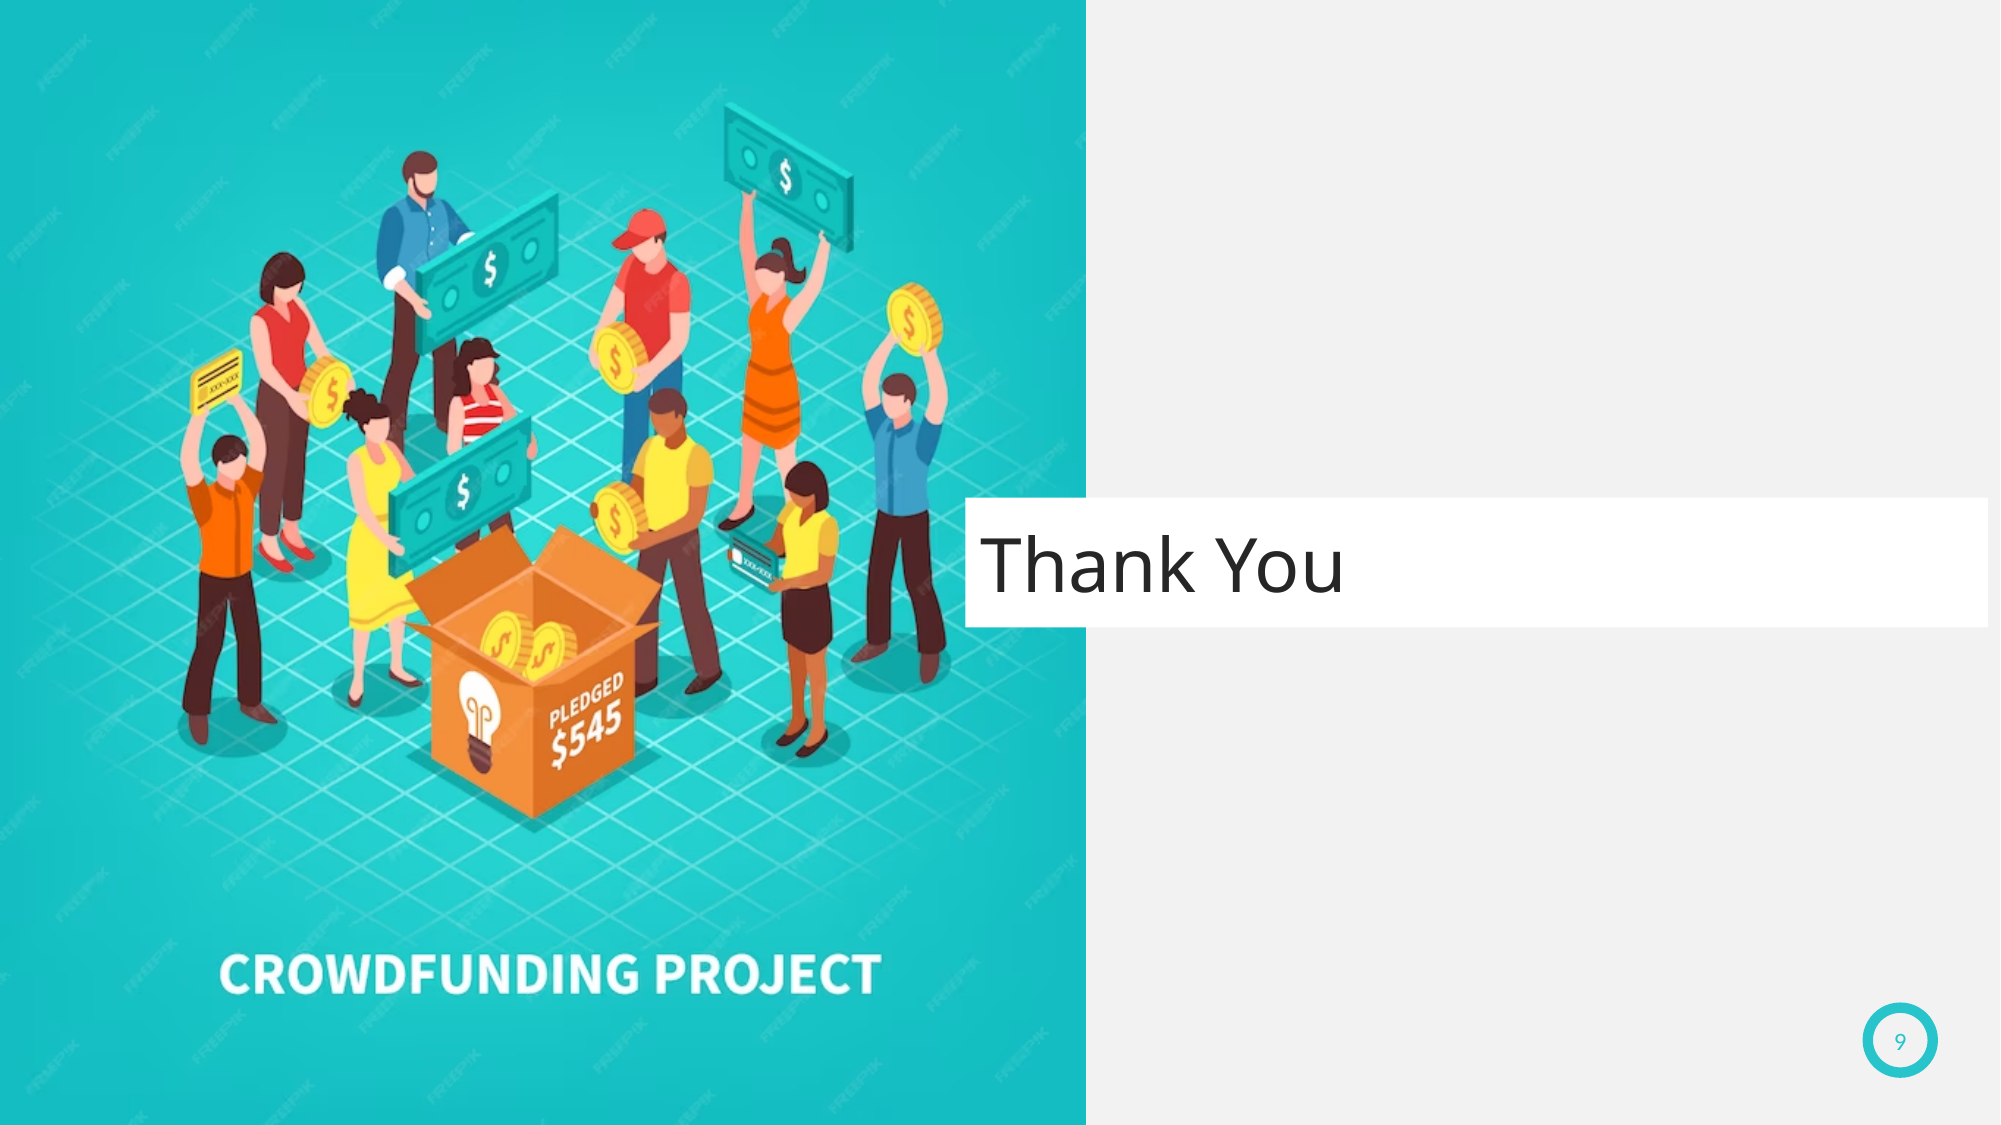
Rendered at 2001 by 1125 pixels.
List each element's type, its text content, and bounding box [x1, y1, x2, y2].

title Thank You [1086, 497, 1989, 628]
picture [0, 0, 1086, 1125]
slide_number 9 [1862, 1002, 1938, 1078]
